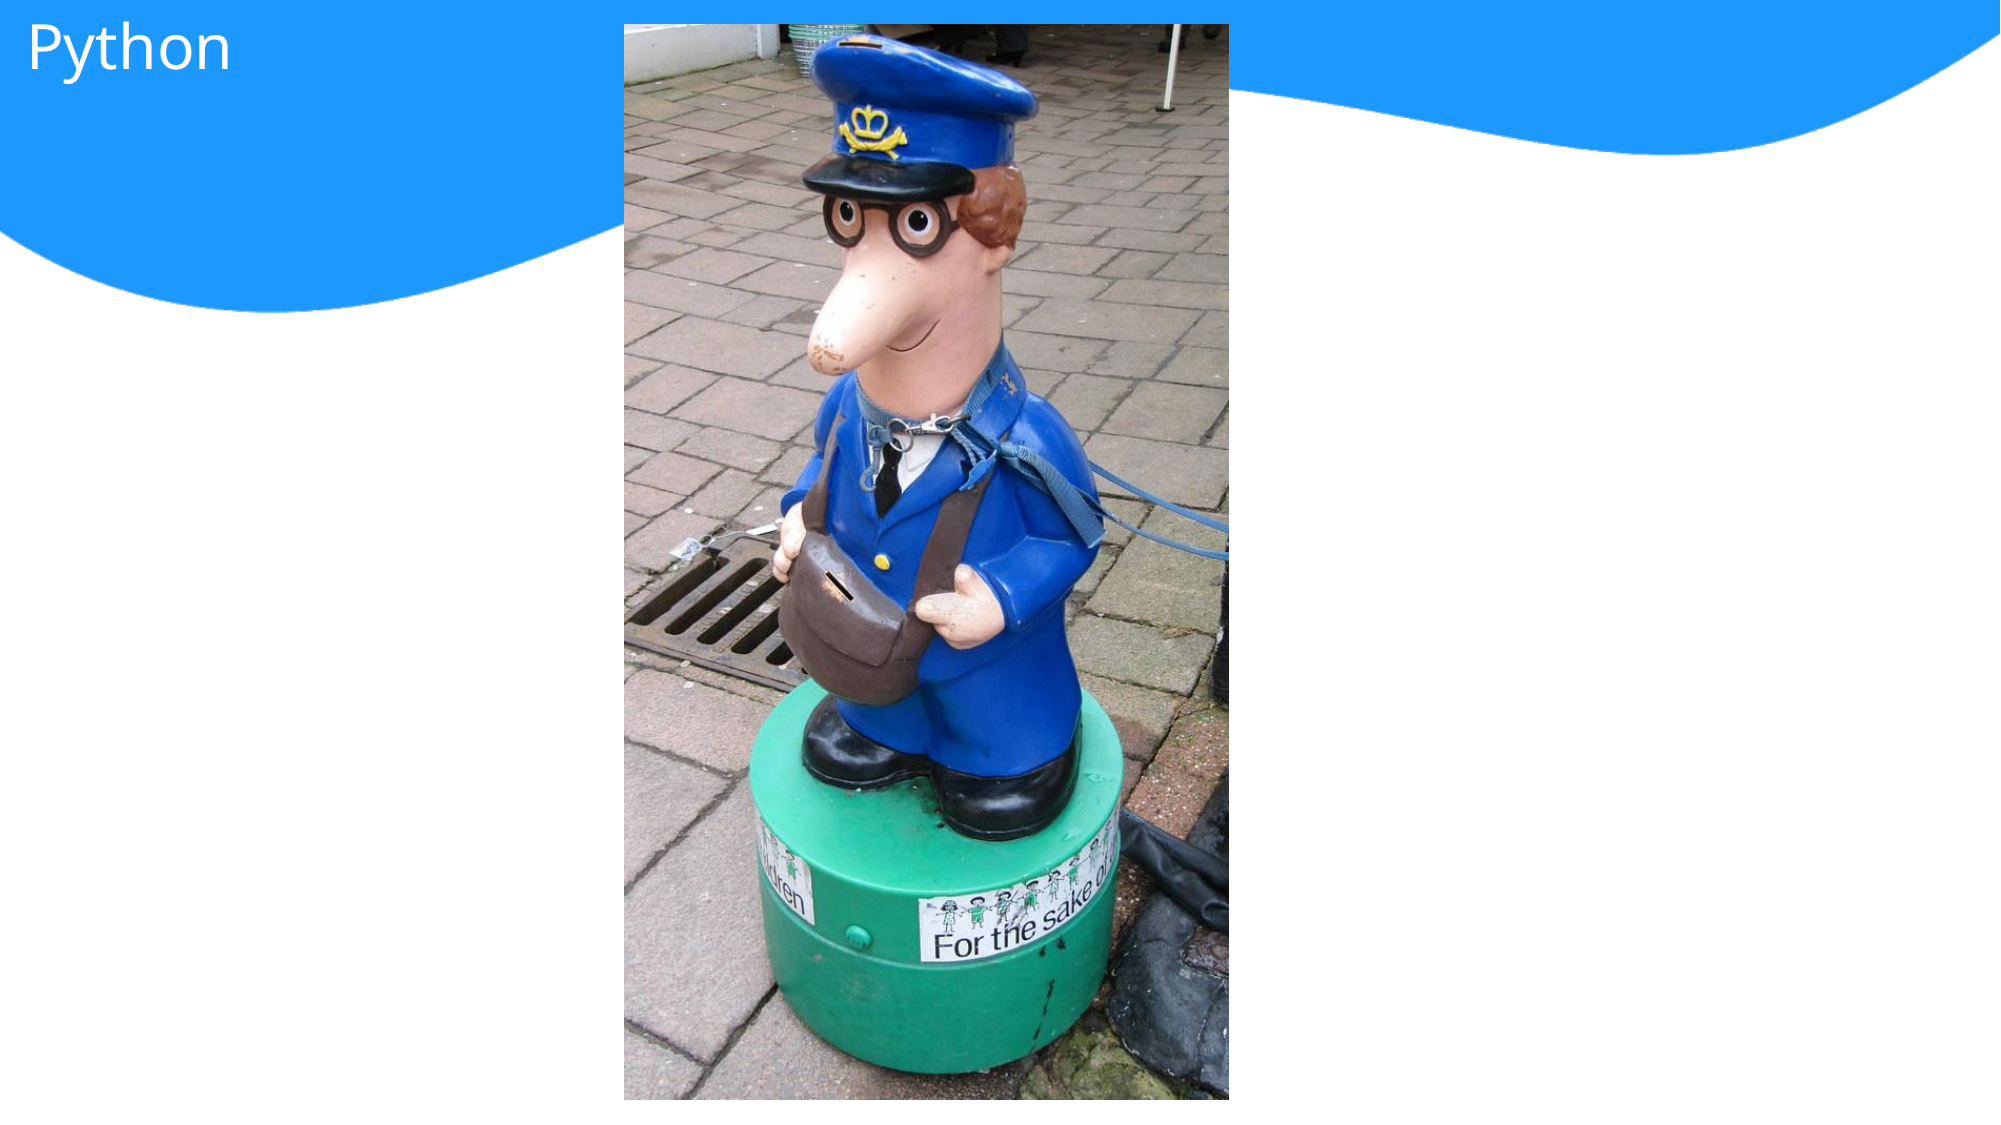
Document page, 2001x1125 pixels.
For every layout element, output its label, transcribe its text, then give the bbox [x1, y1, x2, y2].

picture [0, 0, 2000, 1101]
text_box Python [12, 0, 600, 189]
